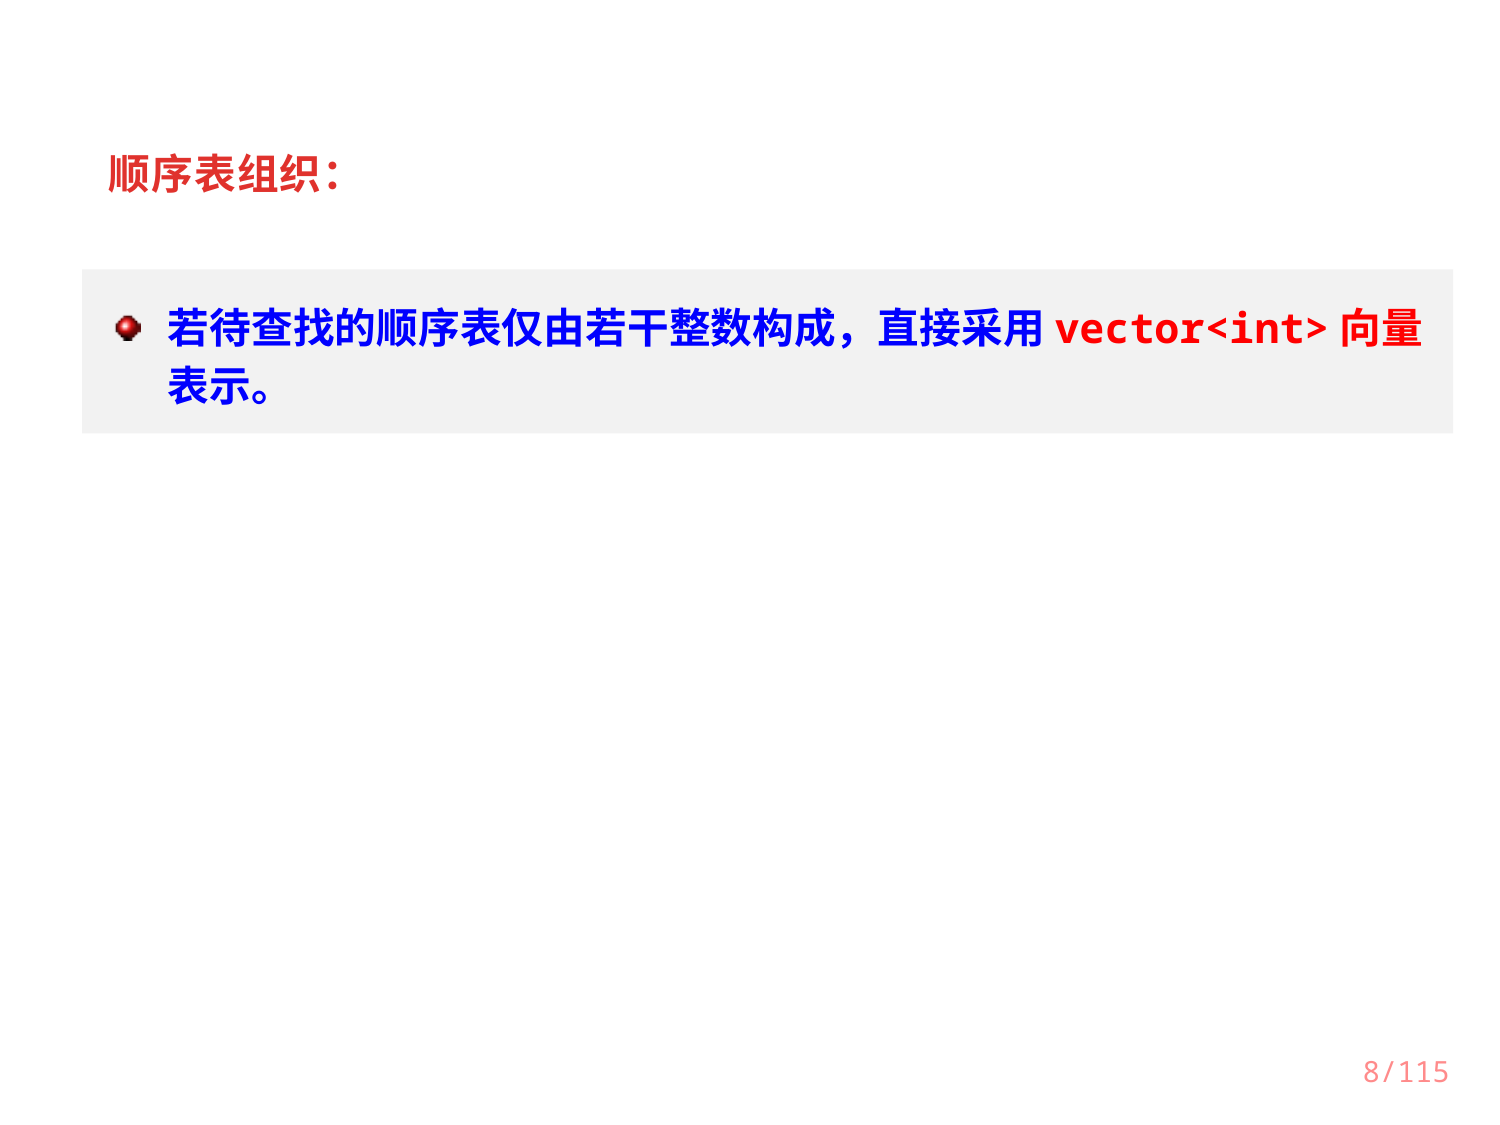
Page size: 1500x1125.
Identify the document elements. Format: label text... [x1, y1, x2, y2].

text_box 顺序表组织： [93, 140, 645, 206]
picture [111, 311, 141, 341]
text_box 若待查找的顺序表仅由若干整数构成，直接采用vector<int>向量表示。 [80, 267, 1455, 435]
slide_number 8/115 [1293, 1042, 1465, 1103]
